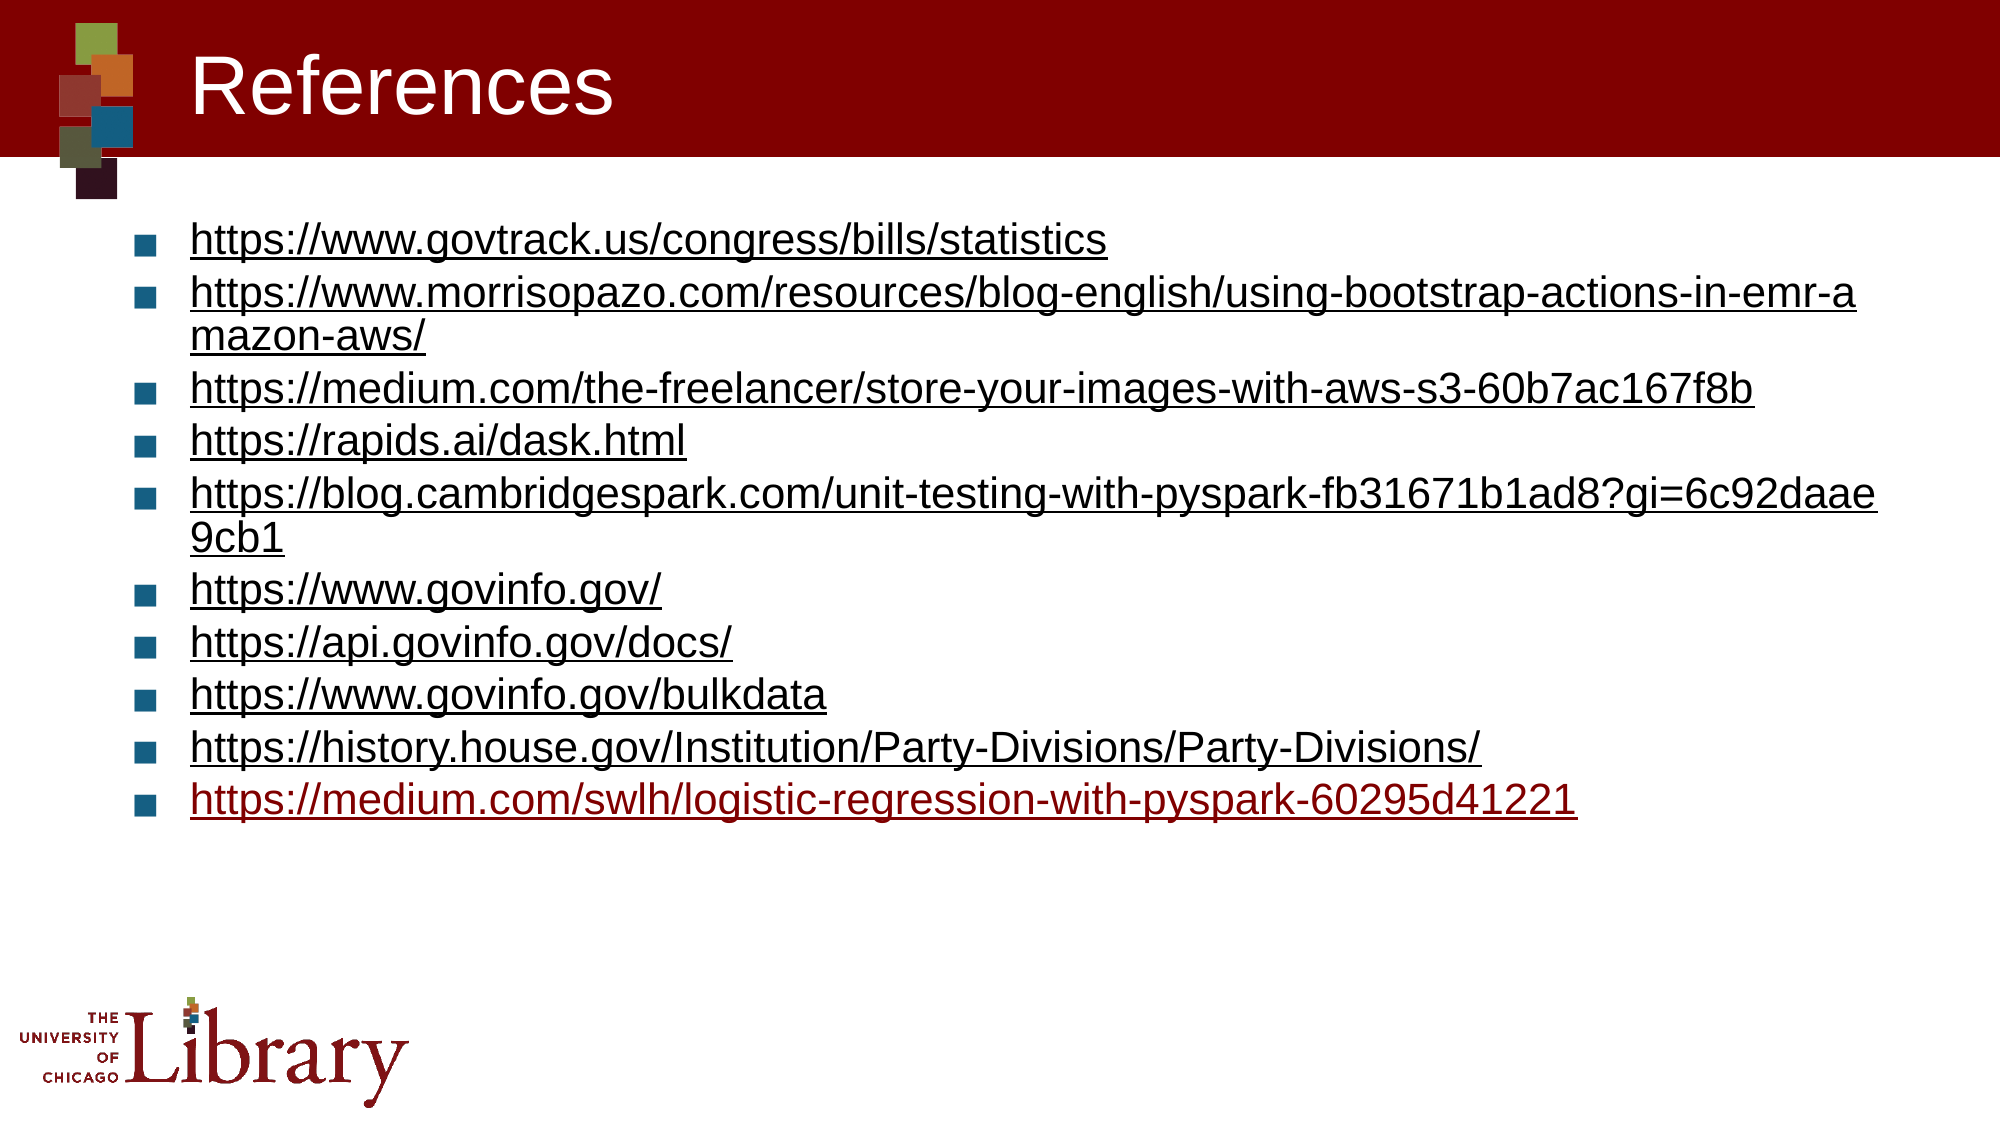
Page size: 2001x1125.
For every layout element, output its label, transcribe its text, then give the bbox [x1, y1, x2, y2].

picture [20, 997, 409, 1108]
title References [174, 0, 1900, 163]
picture [50, 23, 141, 201]
list https://www.govtrack.us/congress/bills/statistics https://www.morrisopazo.com/resources/blog-english/using-bootstrap-actions-in-emr-amazon-aws/ https://medium.com/the-freelancer/store-your-images-with-aws-s3-60b7ac167f8b https://rapids.ai/dask.html https://blog.cambridgespark.com/unit-testing-with-pyspark-fb31671b1ad8?gi=6c92daae9cb1 https://www.govinfo.gov/ https://api.govinfo.gov/docs/ https://www.govinfo.gov/bulkdata https://history.house.gov/Institution/Party-Divisions/Party-Divisions/ https://medium.com/swlh/logistic-regression-with-pyspark-60295d41221 [99, 195, 1900, 953]
